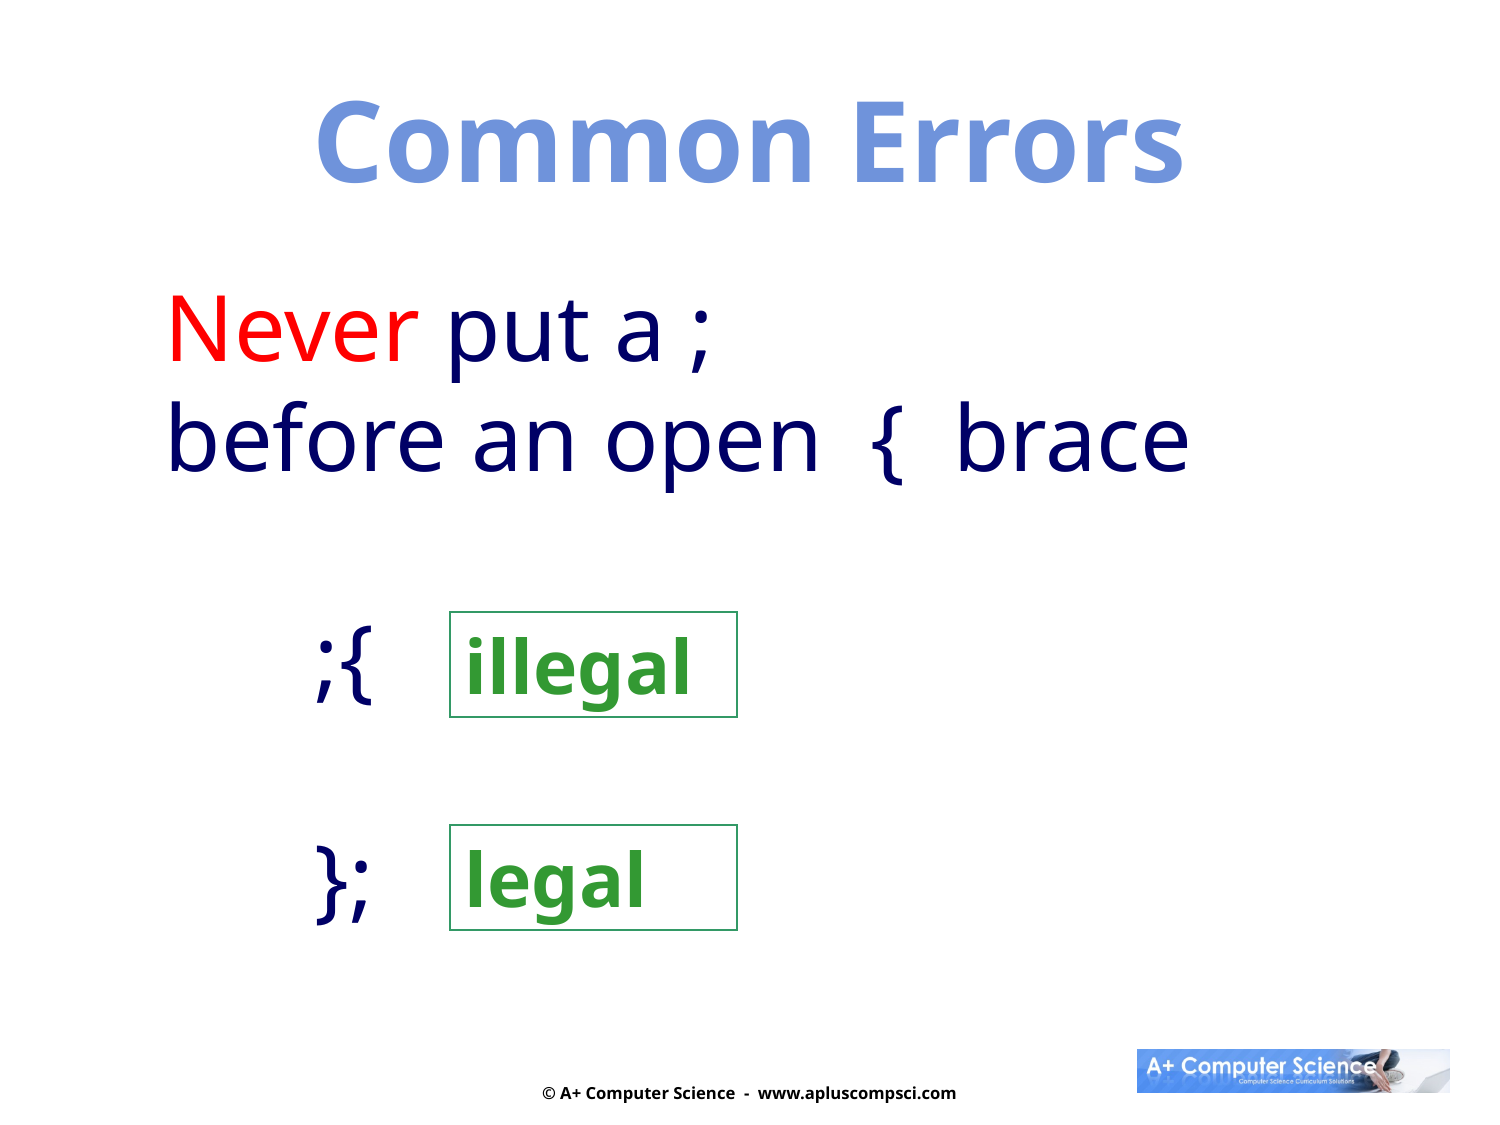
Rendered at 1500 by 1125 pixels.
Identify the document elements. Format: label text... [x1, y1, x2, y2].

footer © A+ Computer Science - www.apluscompsci.com [512, 1024, 988, 1101]
picture [1137, 1049, 1450, 1093]
text_box Common Errors [0, 62, 1500, 213]
text_box Never put a ; before an open { brace ;{ }; [150, 262, 1238, 937]
text_box legal [449, 824, 738, 930]
text_box illegal [449, 612, 738, 718]
